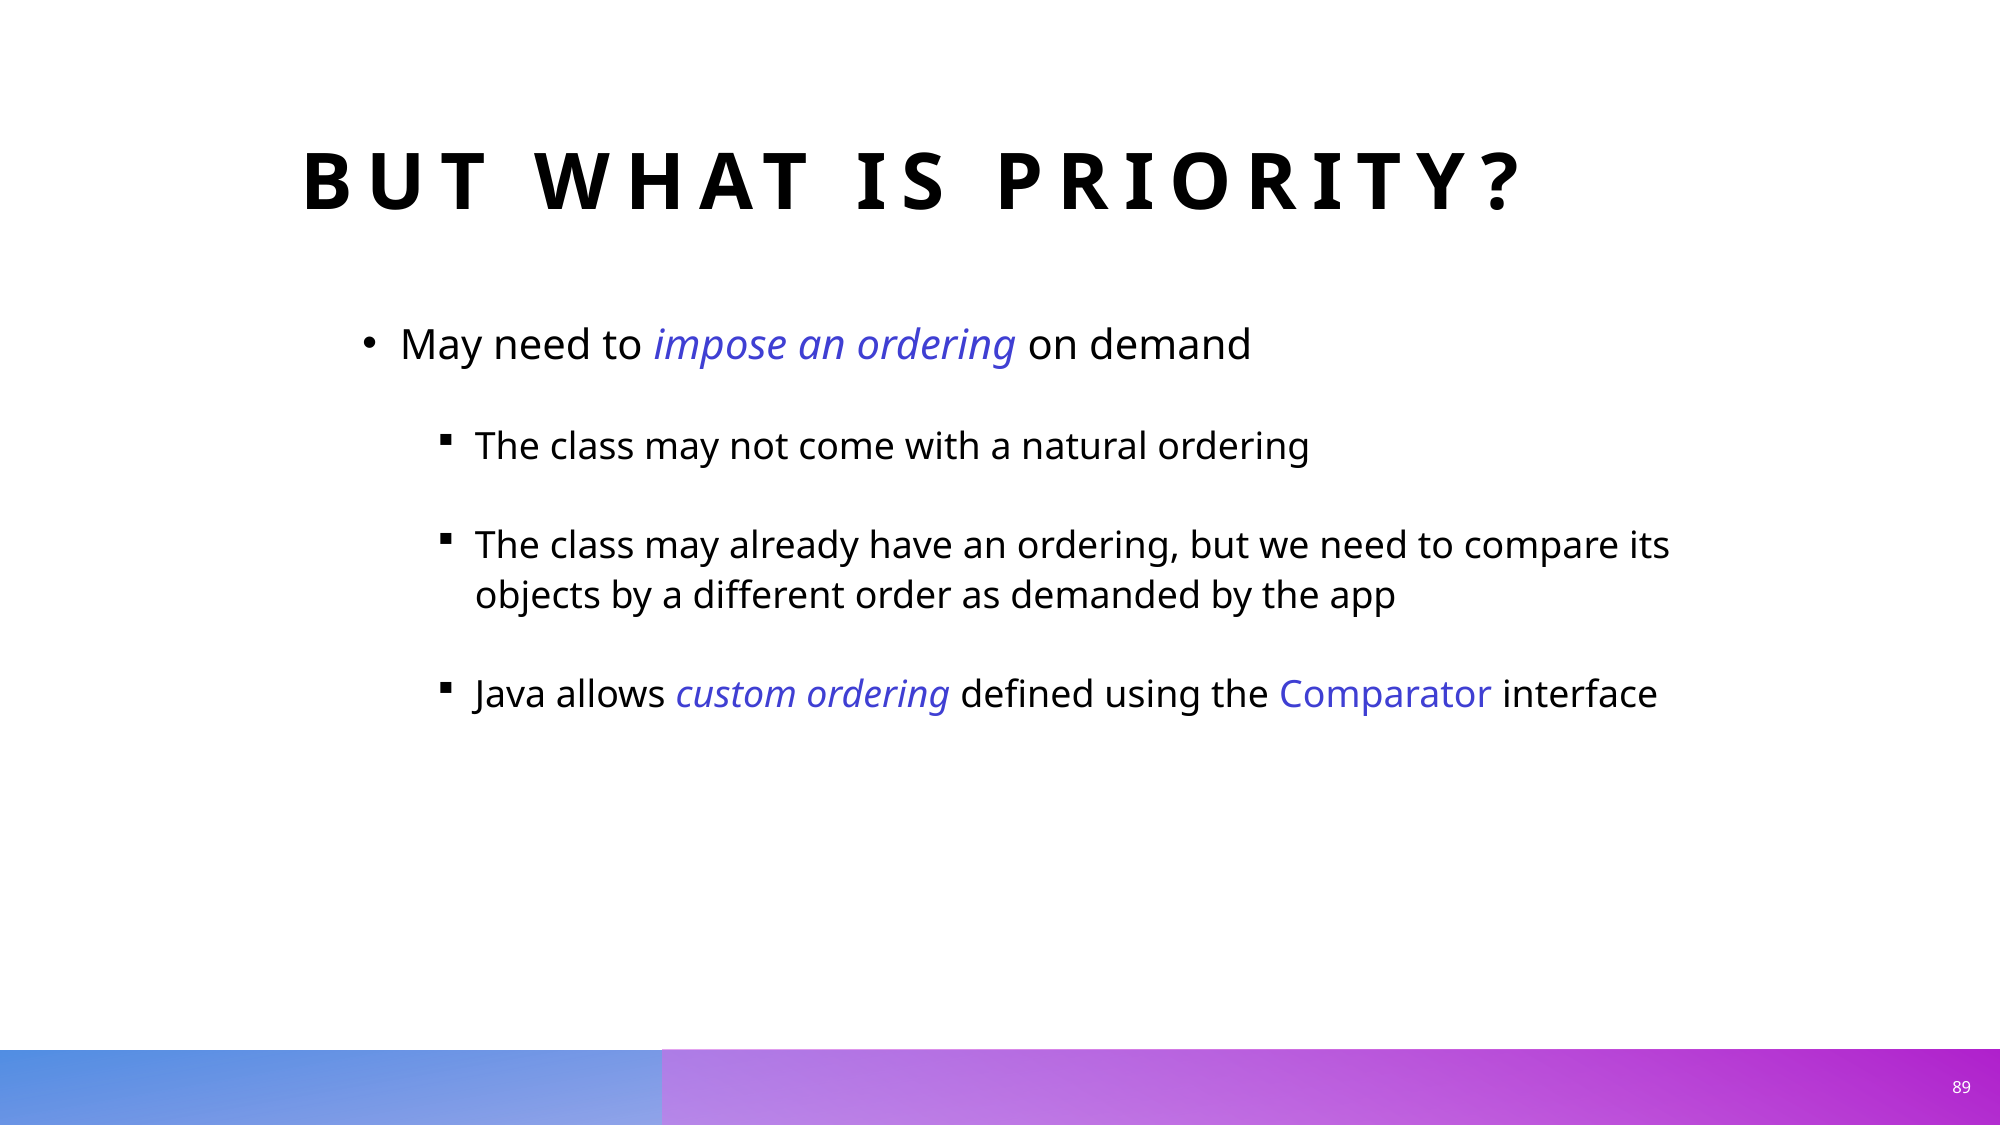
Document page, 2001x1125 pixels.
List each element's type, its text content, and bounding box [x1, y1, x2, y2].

list May need to impose an ordering on demand The class may not come with a natural ordering The class may already have an ordering, but we need to compare its objects by a different order as demanded by the app Java allows custom ordering defined using the Comparator interface [362, 312, 1713, 925]
title But what is priority? [300, 47, 1579, 225]
slide_number 89 [1914, 1051, 1987, 1125]
